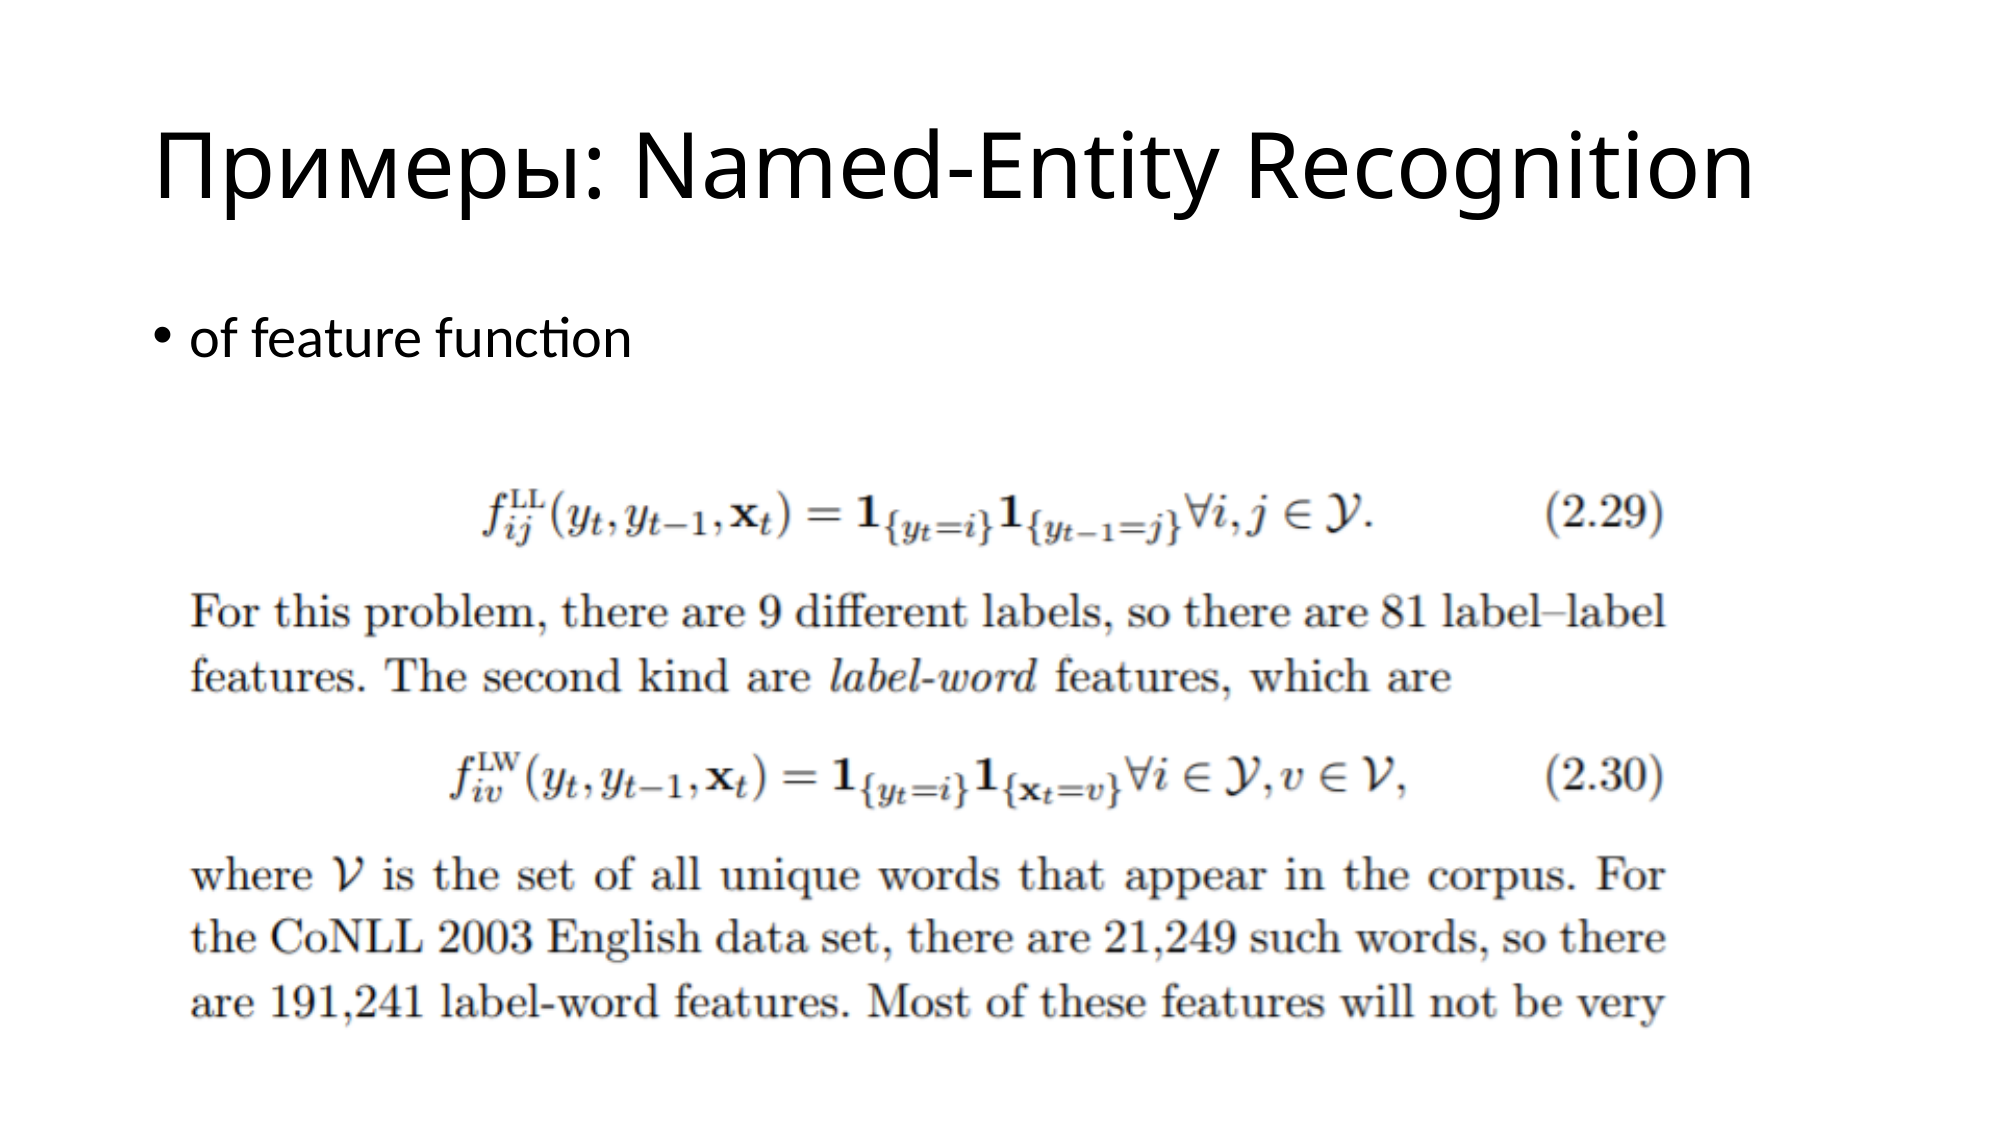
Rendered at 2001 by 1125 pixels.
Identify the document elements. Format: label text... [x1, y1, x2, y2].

picture [171, 456, 1710, 1036]
title Примеры: Named-Entity Recognition [137, 59, 1863, 278]
